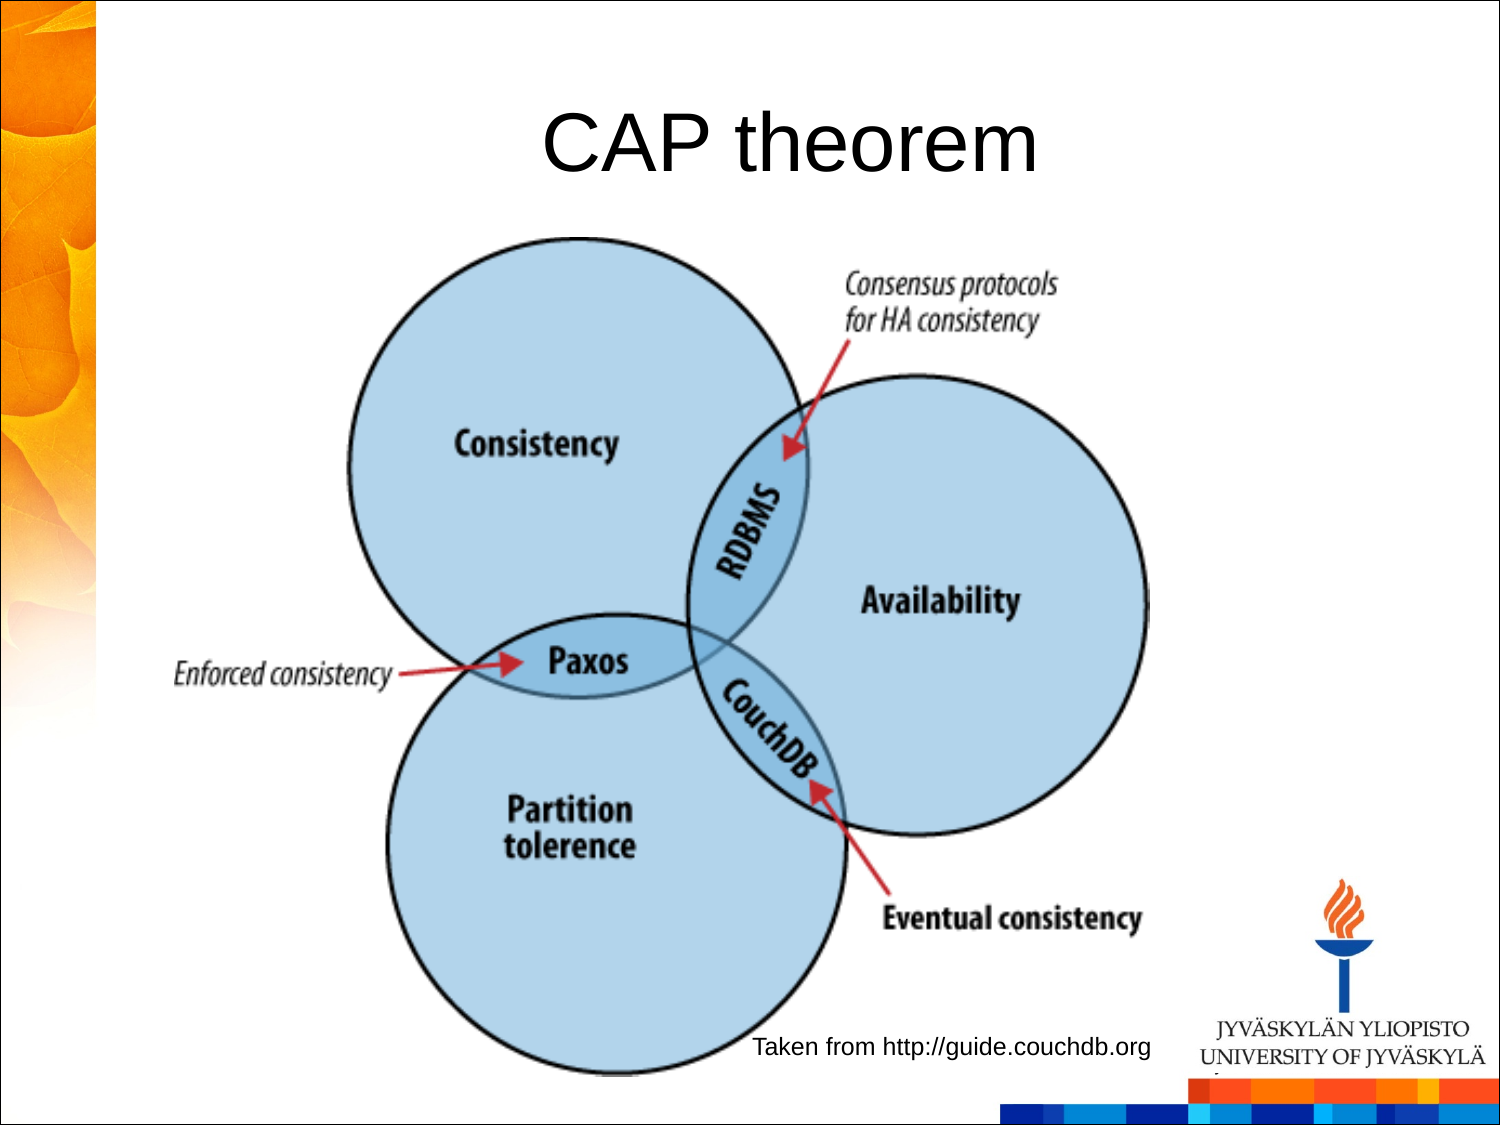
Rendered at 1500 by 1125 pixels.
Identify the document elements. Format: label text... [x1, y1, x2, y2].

picture [1, 1, 1499, 1124]
text_box Taken from http://guide.couchdb.org [1154, 1023, 1500, 1068]
title CAP theorem [145, 44, 1436, 232]
